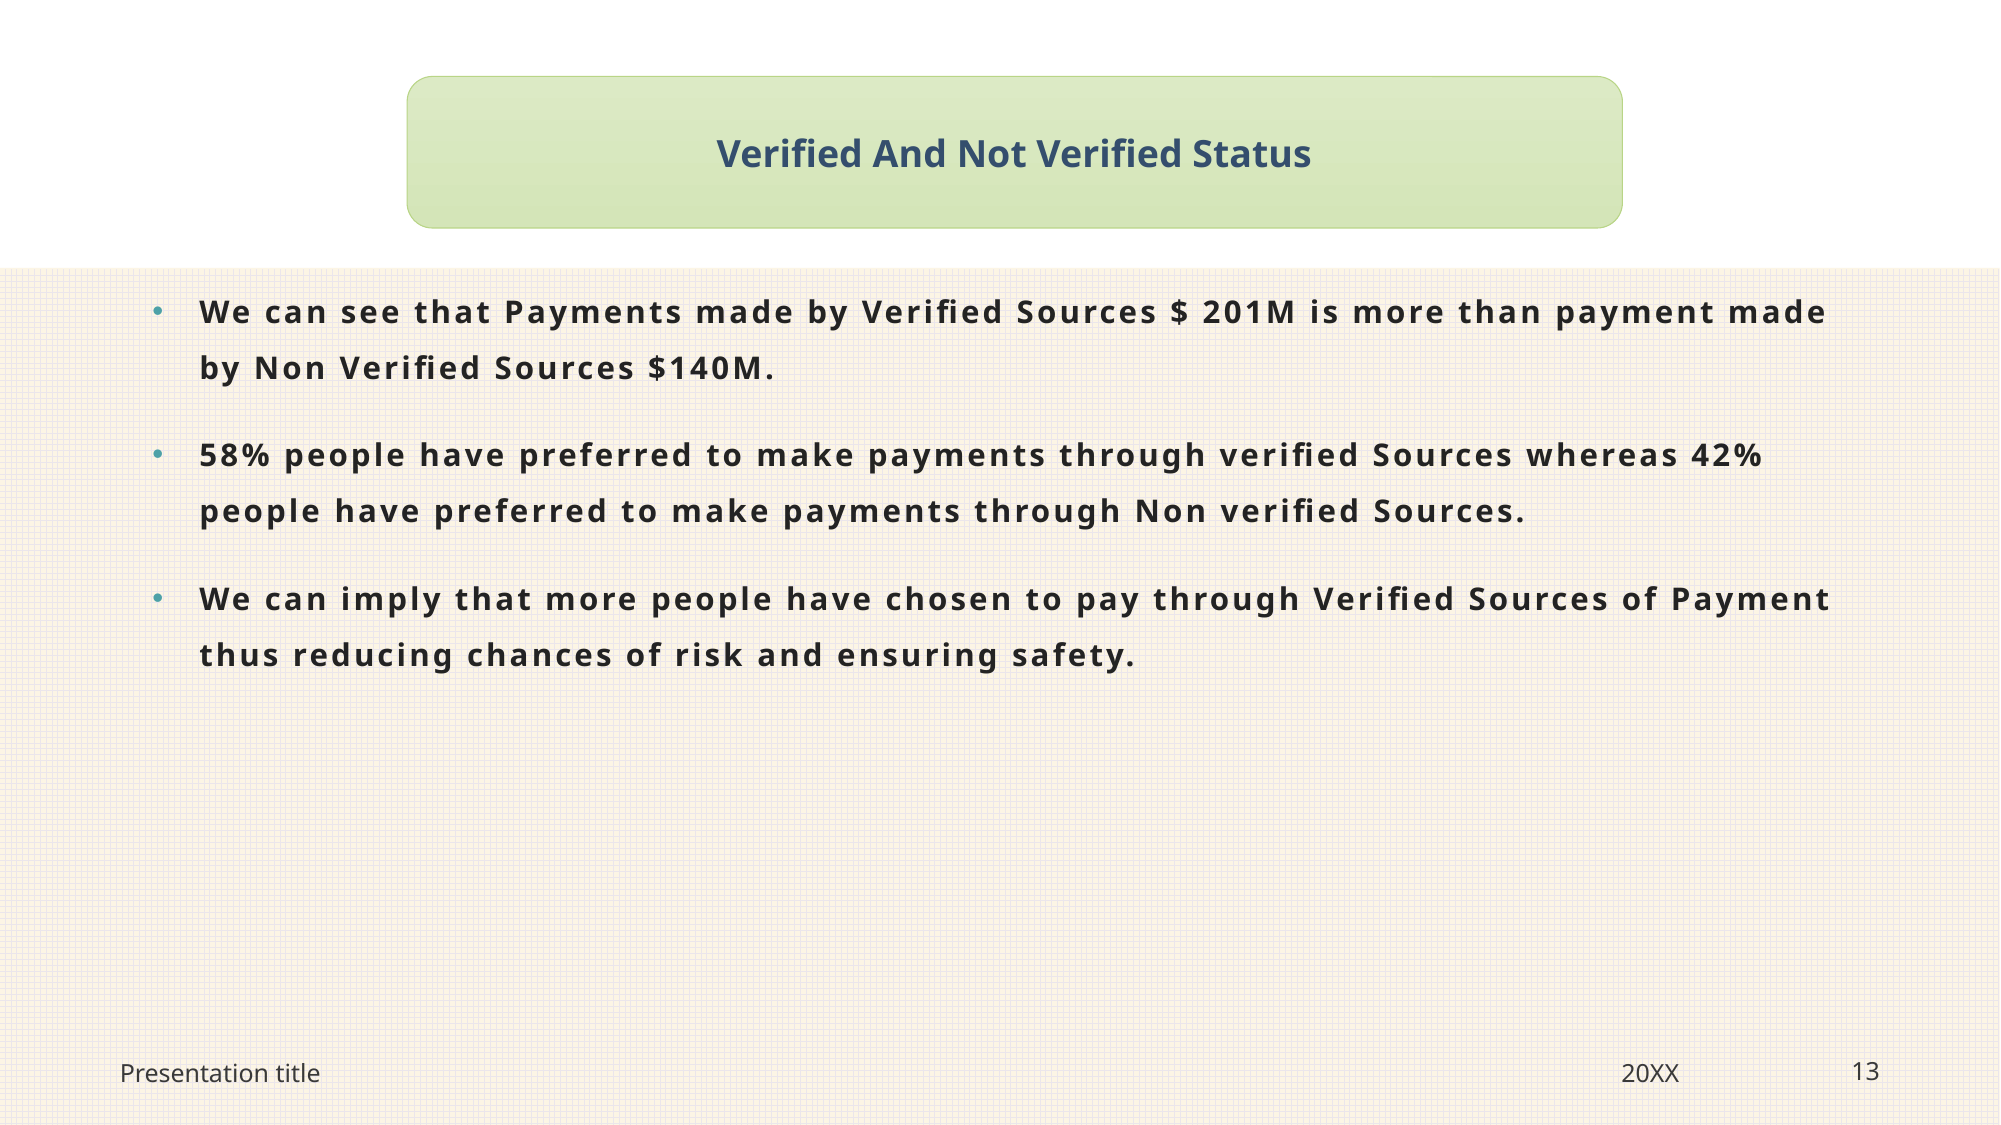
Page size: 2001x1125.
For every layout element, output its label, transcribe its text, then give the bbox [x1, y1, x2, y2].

slide_number 20XX [1196, 1061, 1695, 1103]
text_box Verified And Not Verified Status [406, 75, 1623, 229]
list We can see that Payments made by Verified Sources $ 201M is more than payment made by Non Verified Sources $140M. 58% people have preferred to make payments through verified Sources whereas 42% people have preferred to make payments through Non verified Sources. We can imply that more people have chosen to pay through Verified Sources of Payment thus reducing chances of risk and ensuring safety. [137, 265, 1863, 1061]
footer Presentation title [104, 1042, 1137, 1103]
slide_number 13 [1756, 1042, 1896, 1103]
